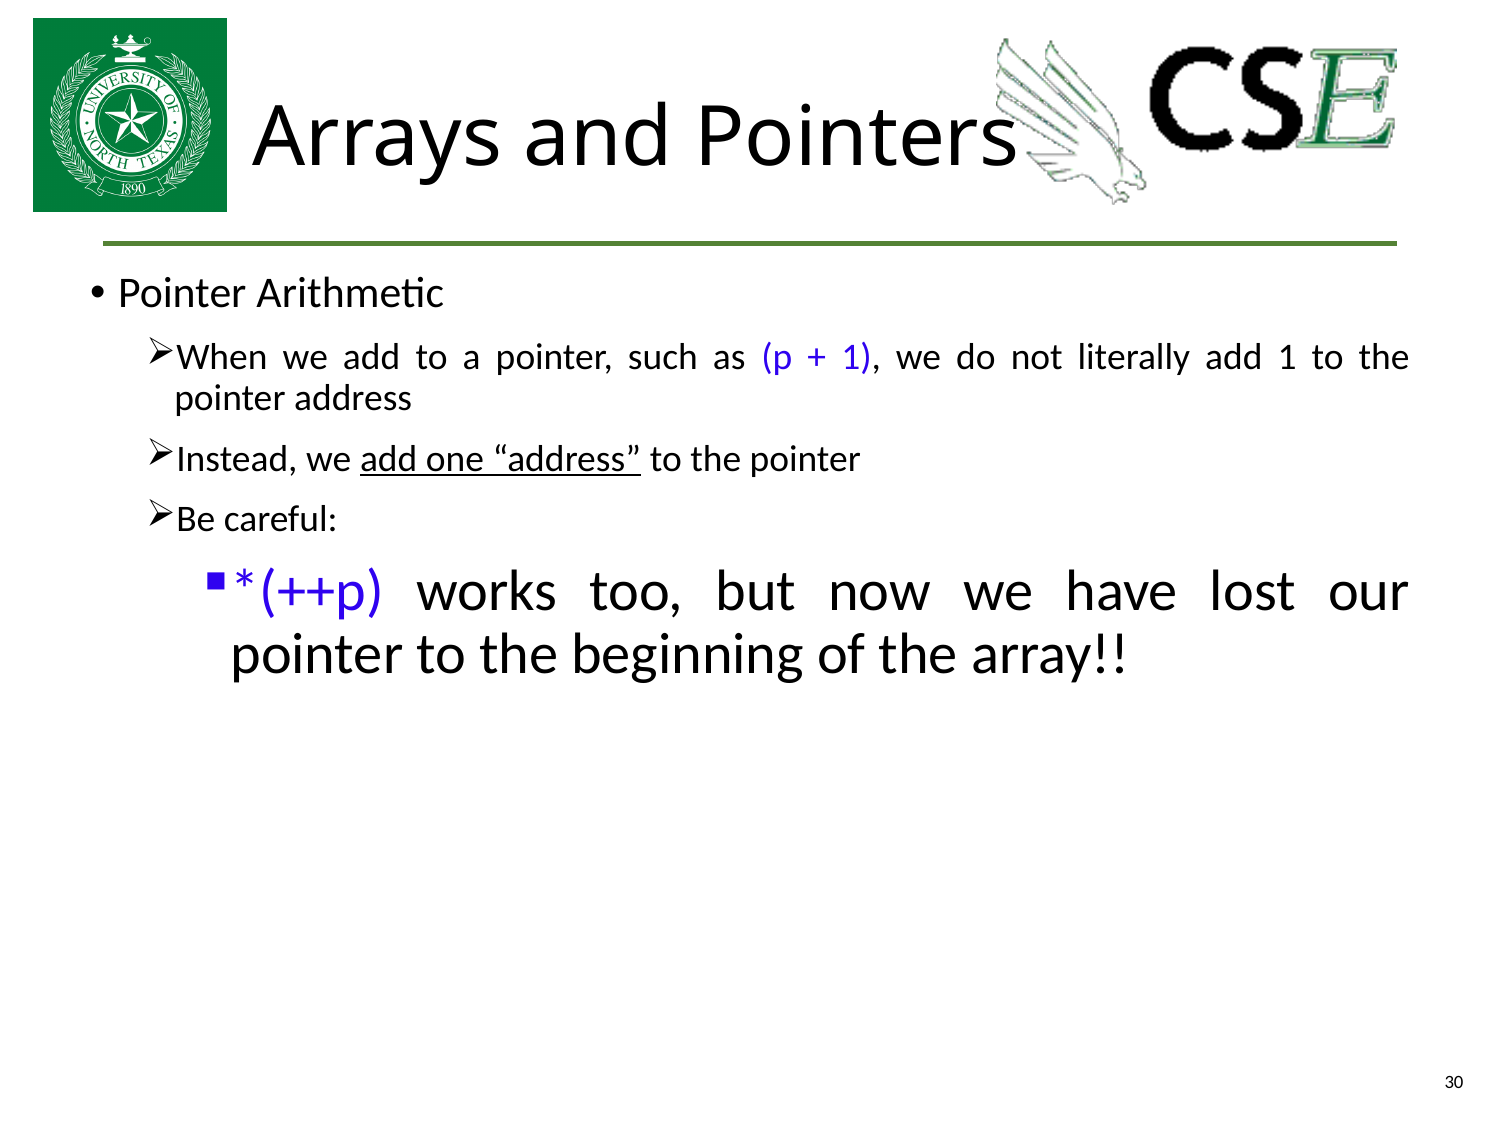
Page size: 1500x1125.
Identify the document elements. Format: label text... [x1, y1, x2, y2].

list Pointer Arithmetic When we add to a pointer, such as (p + 1), we do not literally add 1 to the pointer address Instead, we add one “address” to the pointer Be careful: *(++p) works too, but now we have lost our pointer to the beginning of the array!! [75, 262, 1425, 1088]
picture [33, 18, 227, 212]
picture [996, 37, 1397, 45]
slide_number 30 [1418, 1051, 1479, 1112]
title Arrays and Pointers [237, 45, 1425, 233]
